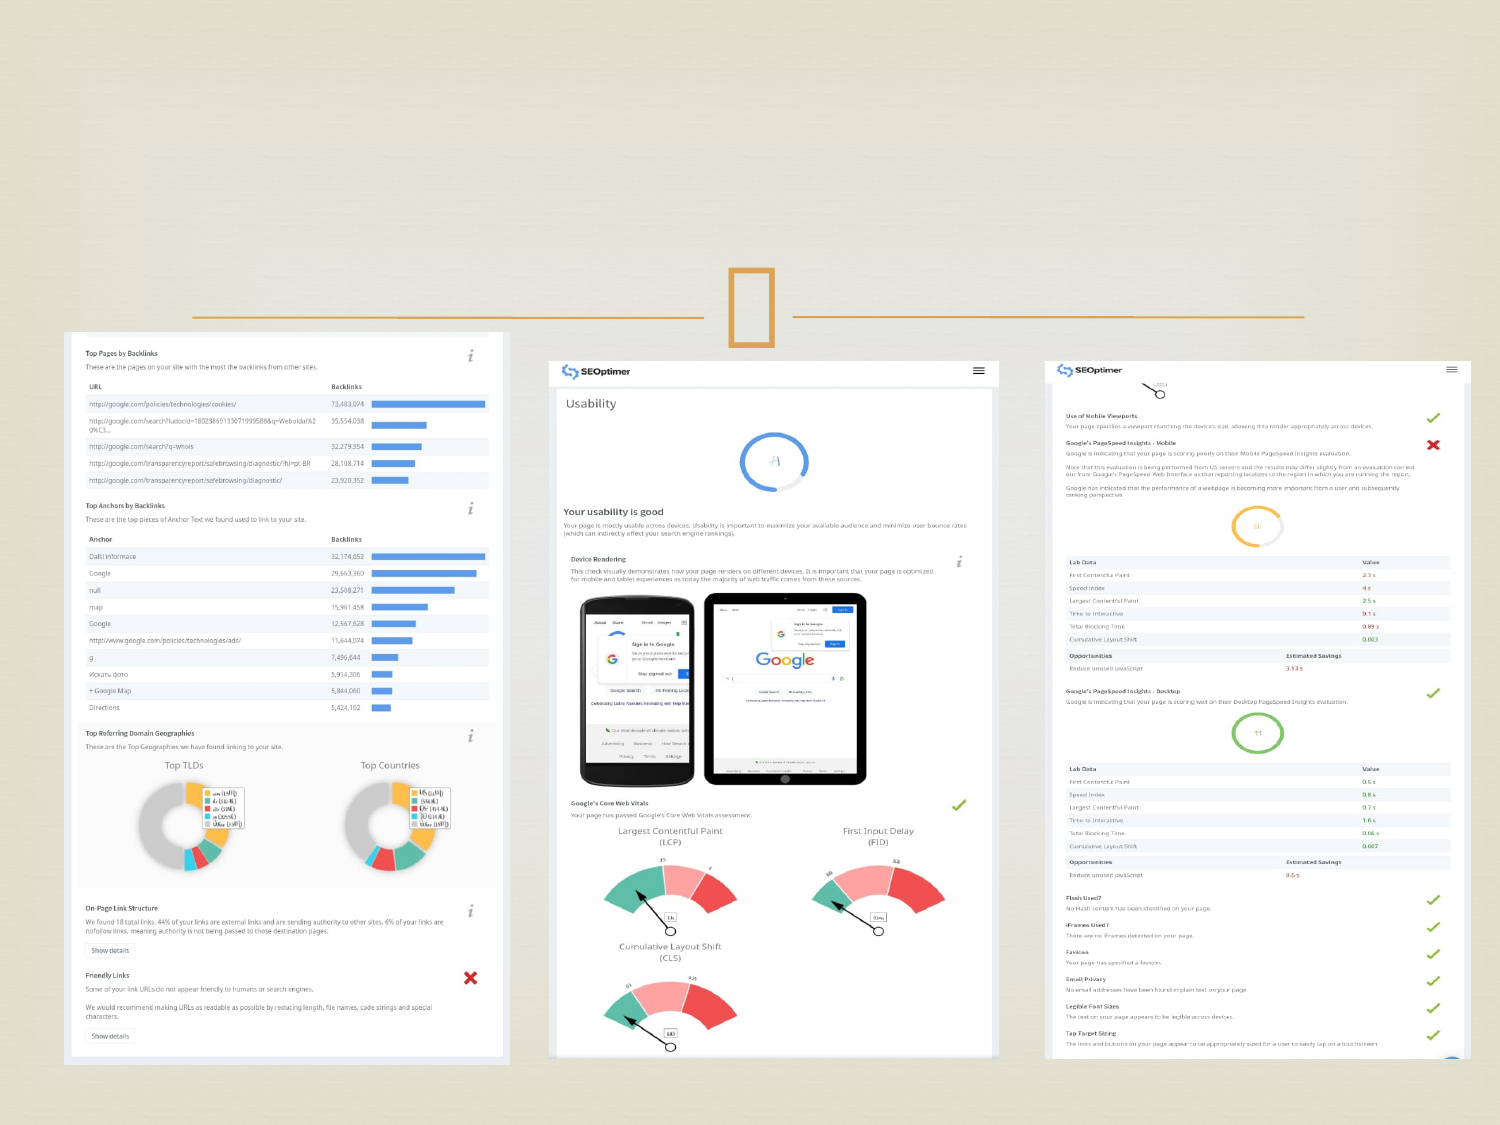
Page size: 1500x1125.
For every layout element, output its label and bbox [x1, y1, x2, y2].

picture [548, 361, 999, 1060]
list [64, 331, 510, 1065]
picture [1044, 361, 1471, 1060]
